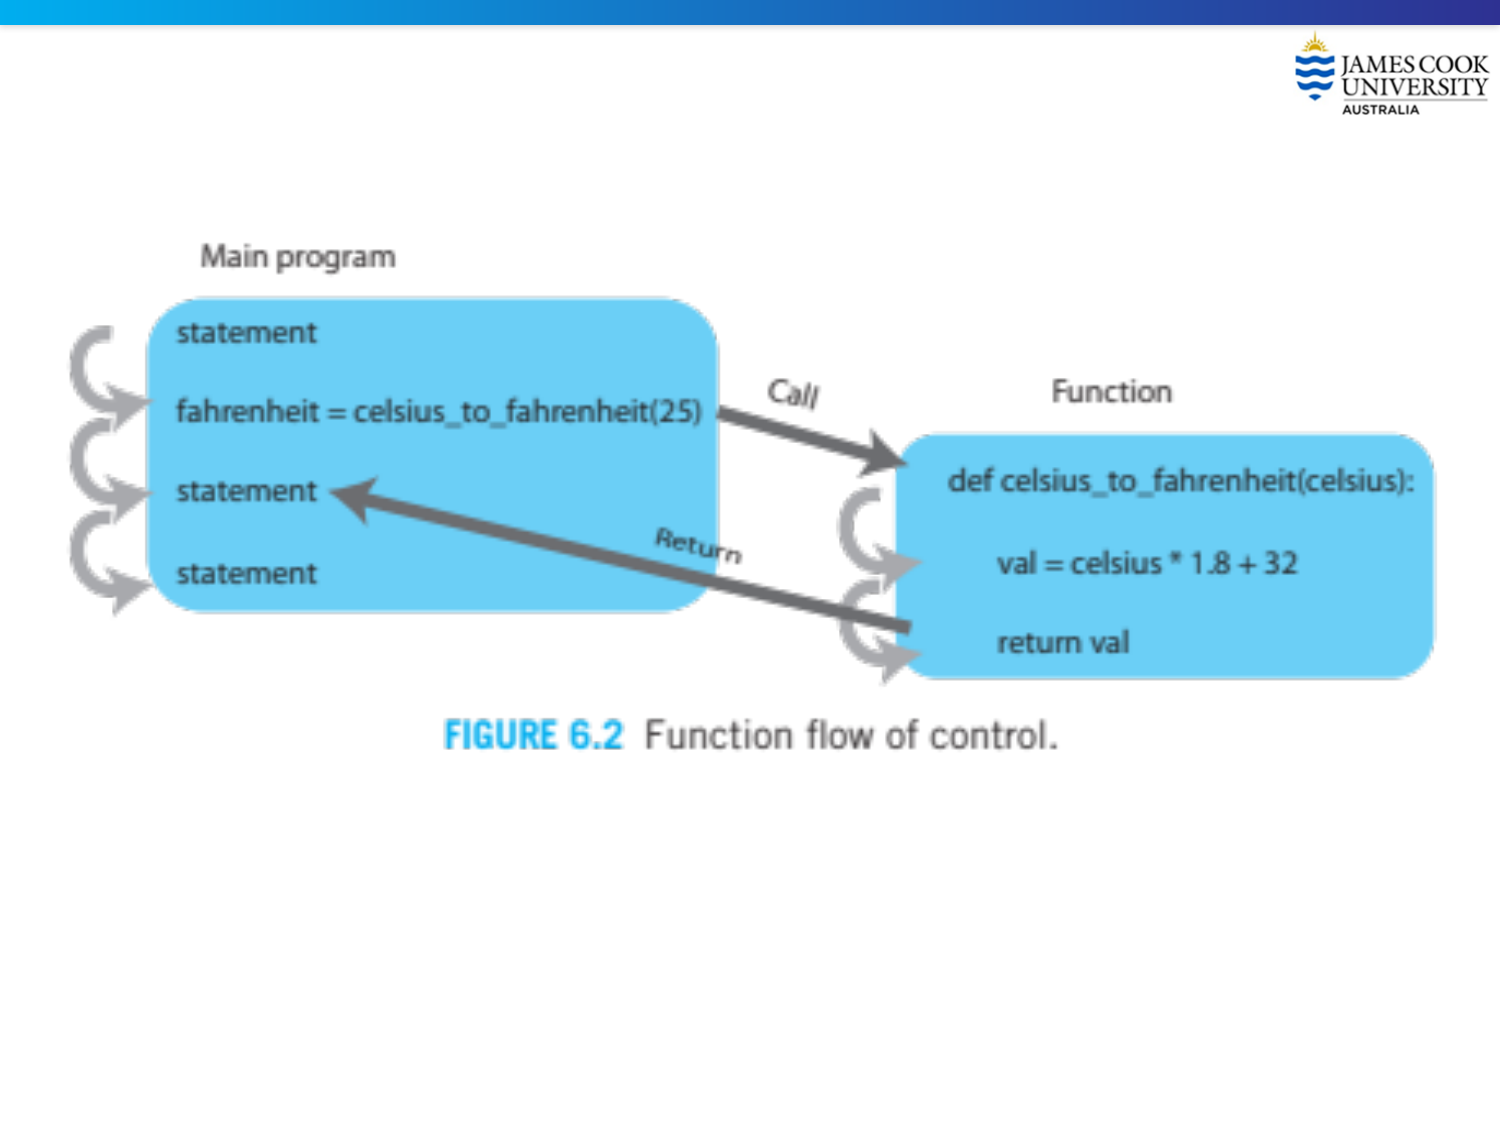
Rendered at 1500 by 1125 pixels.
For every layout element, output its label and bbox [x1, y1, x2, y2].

picture [1287, 25, 1500, 123]
list [62, 212, 1438, 757]
